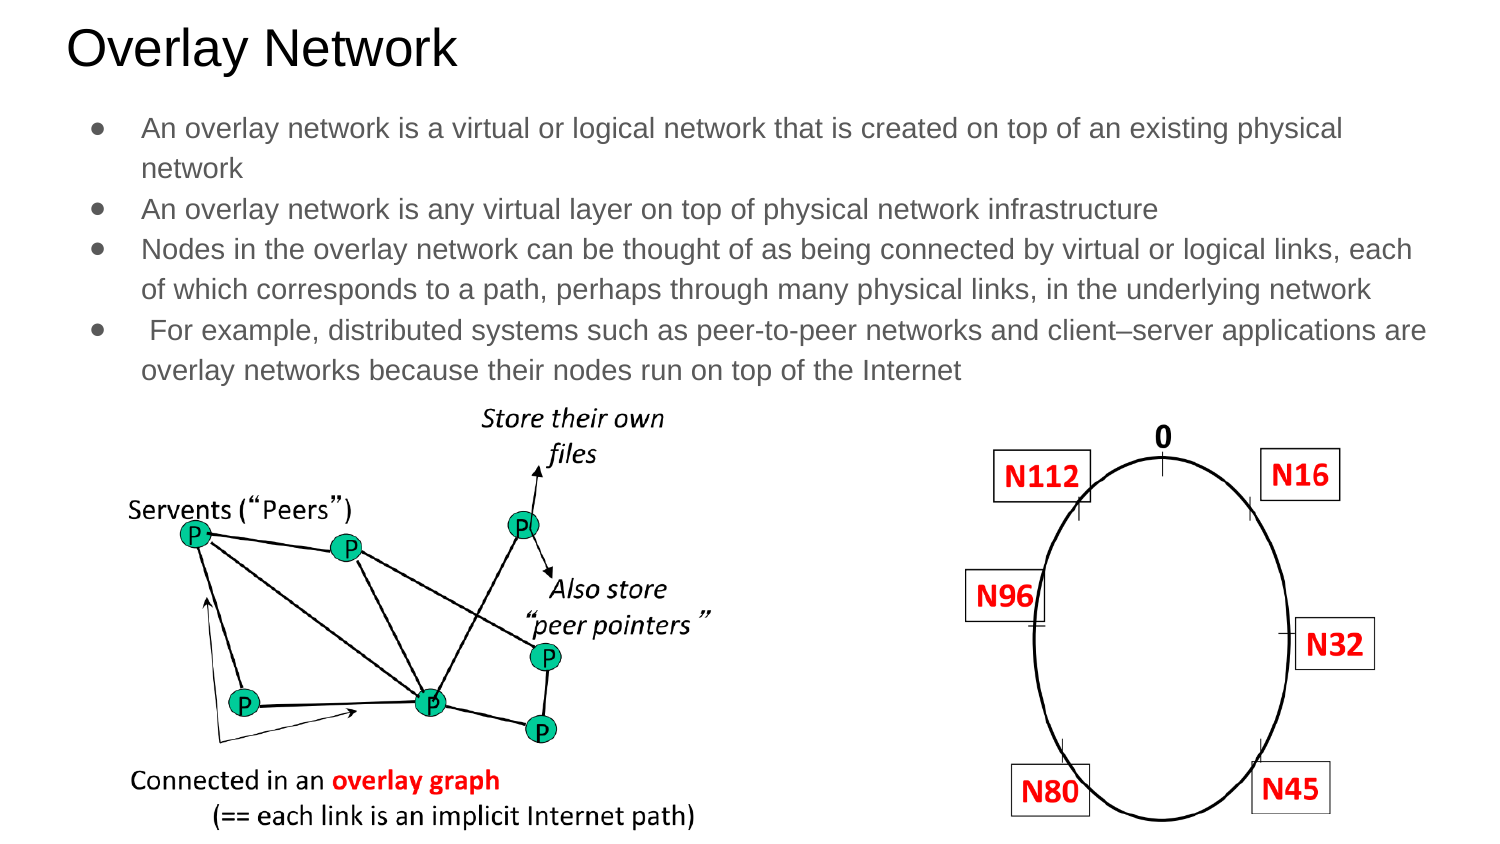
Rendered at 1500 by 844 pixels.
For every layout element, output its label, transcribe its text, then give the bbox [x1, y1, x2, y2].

title Overlay Network [51, 0, 1449, 89]
list An overlay network is a virtual or logical network that is created on top of an existing physical network An overlay network is any virtual layer on top of physical network infrastructure Nodes in the overlay network can be thought of as being connected by virtual or logical links, each of which corresponds to a path, perhaps through many physical links, in the underlying network For example, distributed systems such as peer-to-peer networks and client–server applications are overlay networks because their nodes run on top of the Internet [51, 89, 1449, 650]
picture [896, 421, 1406, 844]
picture [104, 396, 807, 844]
